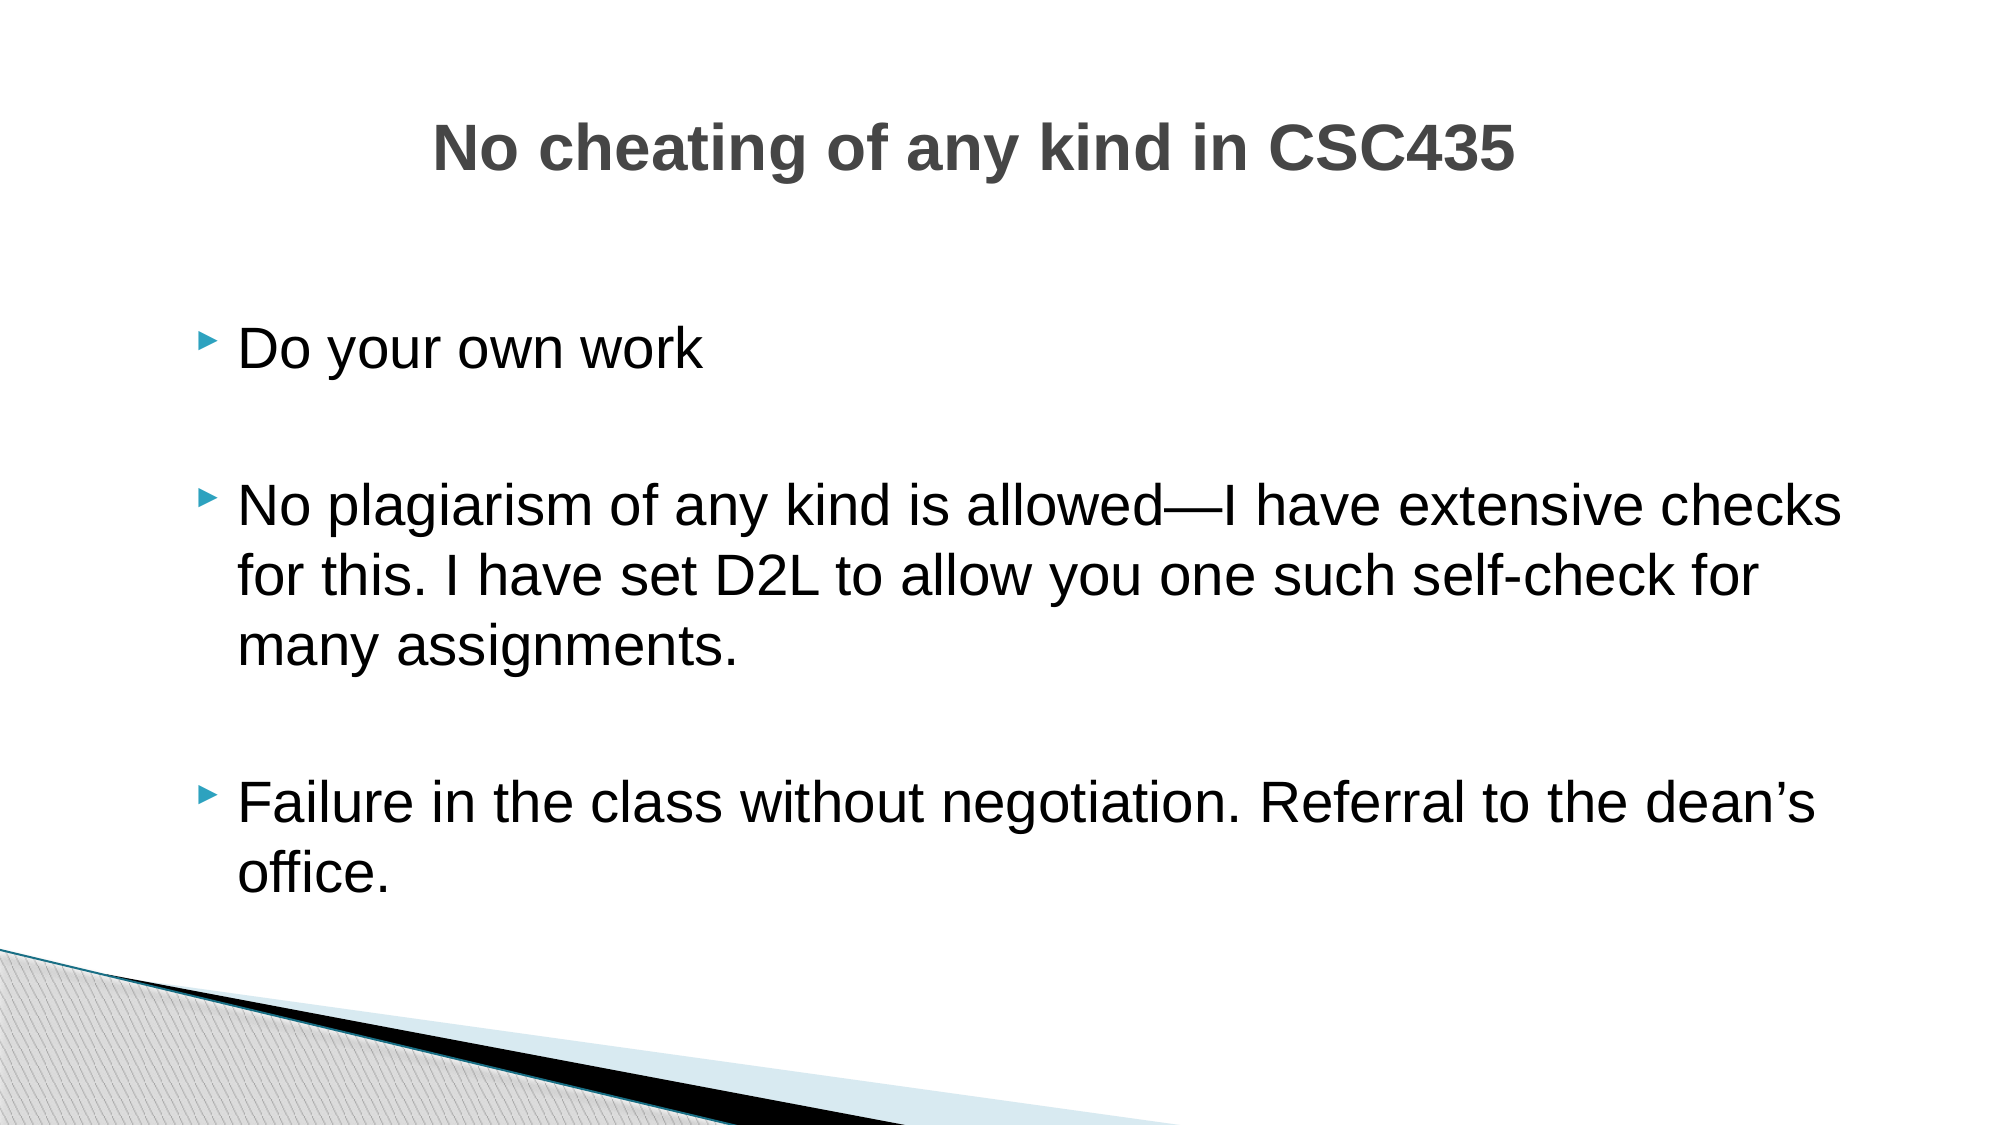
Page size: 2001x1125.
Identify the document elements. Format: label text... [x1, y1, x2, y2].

title No cheating of any kind in CSC435 [337, 75, 1613, 214]
list Do your own work No plagiarism of any kind is allowed—I have extensive checks for this. I have set D2L to allow you one such self-check for many assignments. Failure in the class without negotiation. Referral to the dean’s office. [162, 224, 1863, 975]
